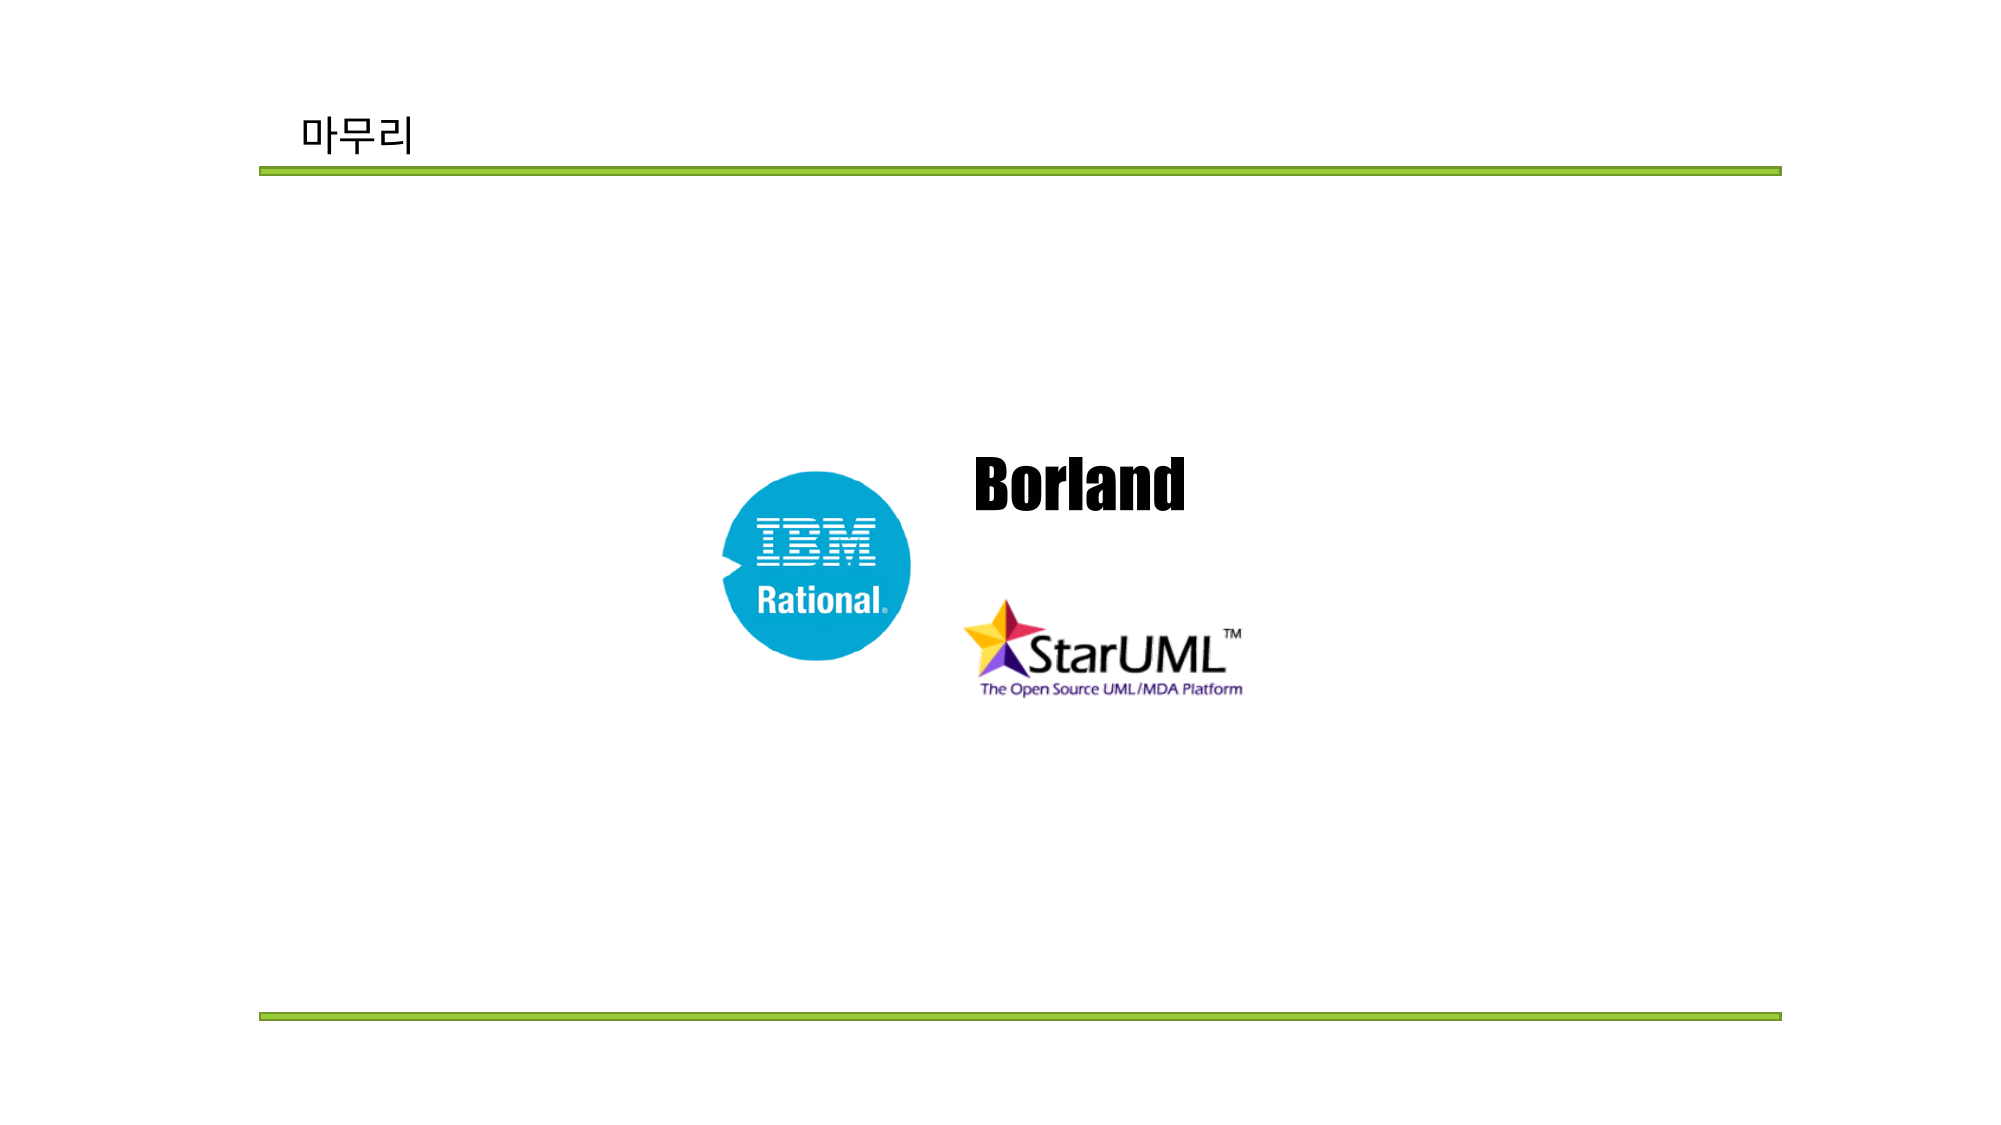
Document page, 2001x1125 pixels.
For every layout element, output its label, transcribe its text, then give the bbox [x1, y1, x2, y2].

text_box [259, 1012, 1782, 1021]
picture [957, 591, 1253, 705]
text_box 마무리 [285, 101, 431, 167]
text_box [259, 166, 1782, 176]
picture [712, 462, 920, 670]
picture [976, 457, 1184, 511]
